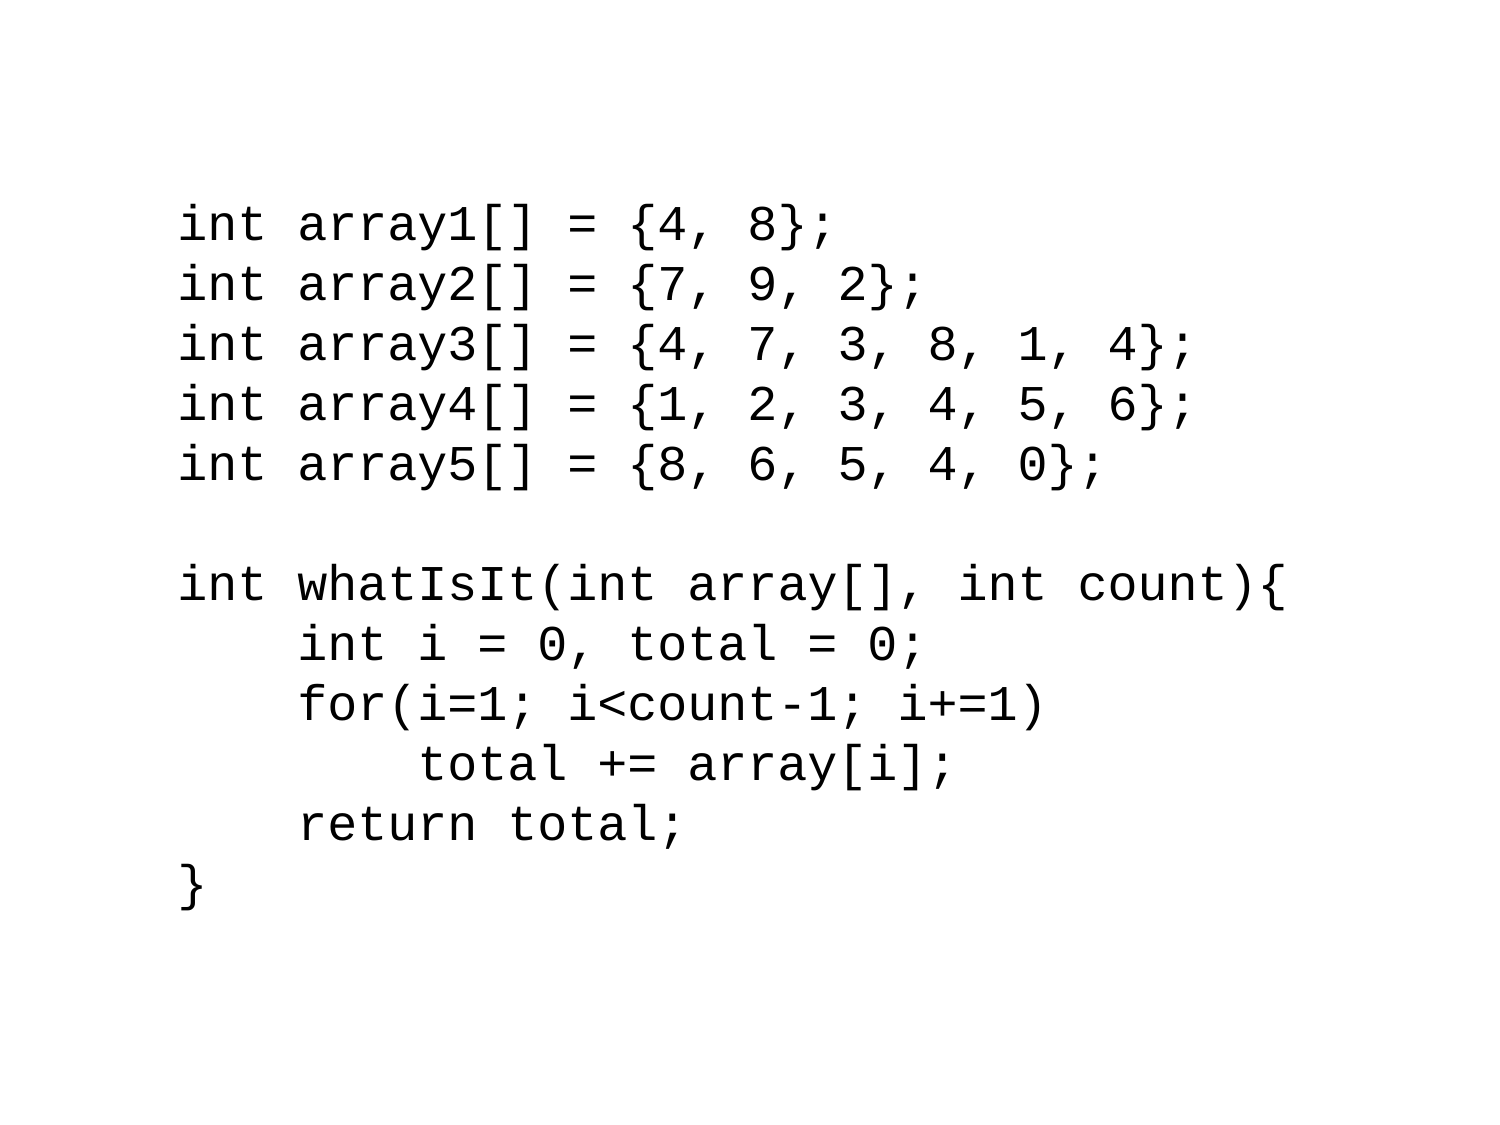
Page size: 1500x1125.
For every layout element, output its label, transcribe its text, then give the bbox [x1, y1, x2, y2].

text_box int array1[] = {4, 8}; int array2[] = {7, 9, 2}; int array3[] = {4, 7, 3, 8, 1, 4}; int array4[] = {1, 2, 3, 4, 5, 6}; int array5[] = {8, 6, 5, 4, 0}; int whatIsIt(int array[], int count){ int i = 0, total = 0; for(i=1; i<count-1; i+=1) total += array[i]; return total; } [162, 182, 1338, 918]
